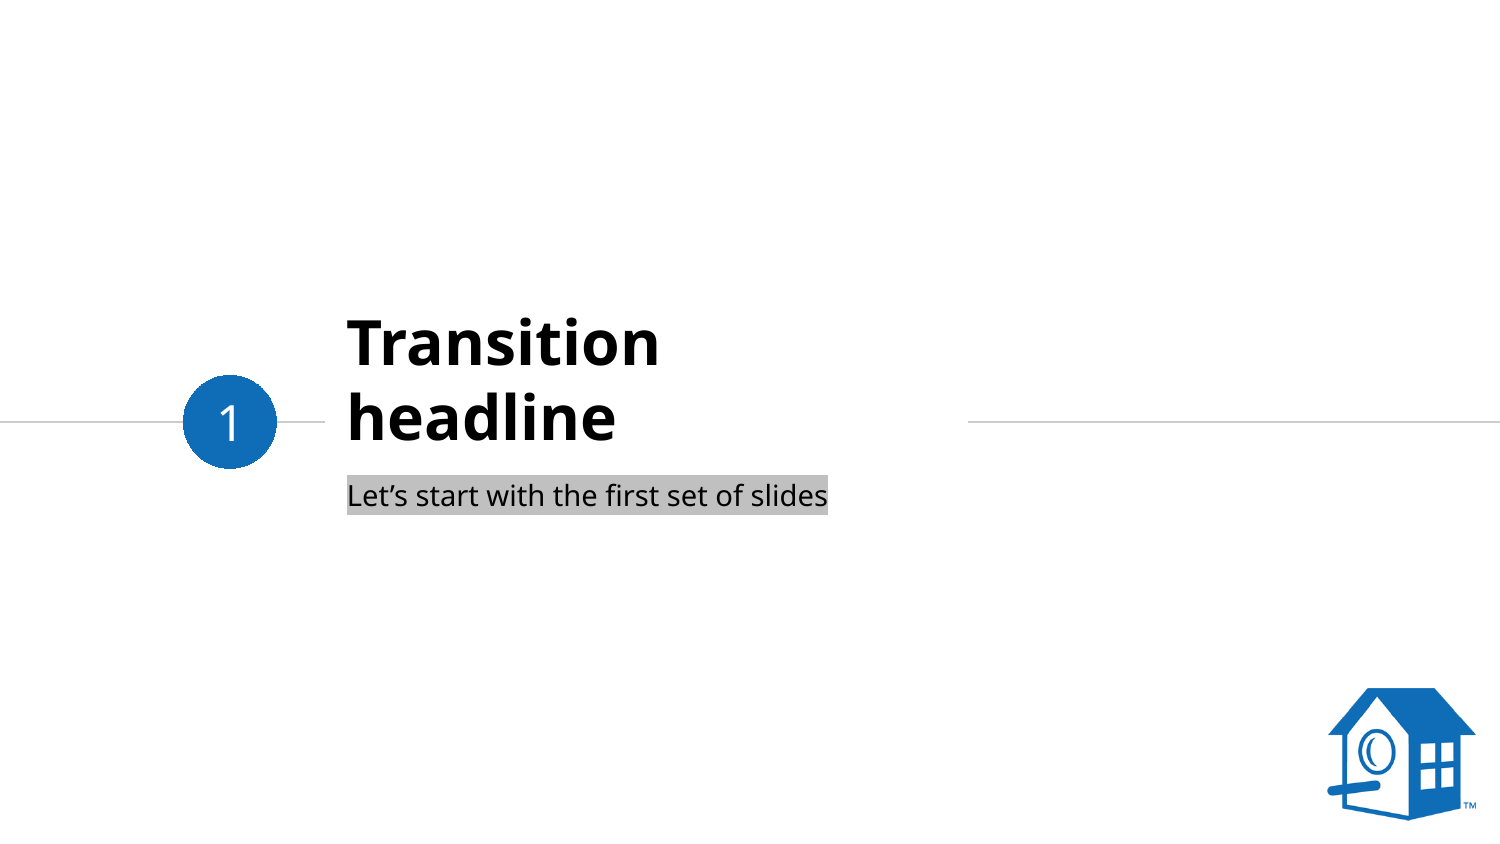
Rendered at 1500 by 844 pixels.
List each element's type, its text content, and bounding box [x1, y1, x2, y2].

title Transition headline [331, 277, 954, 469]
text_box 1 [186, 375, 276, 468]
subtitle Let’s start with the first set of slides [331, 461, 1249, 591]
picture [1327, 679, 1476, 829]
